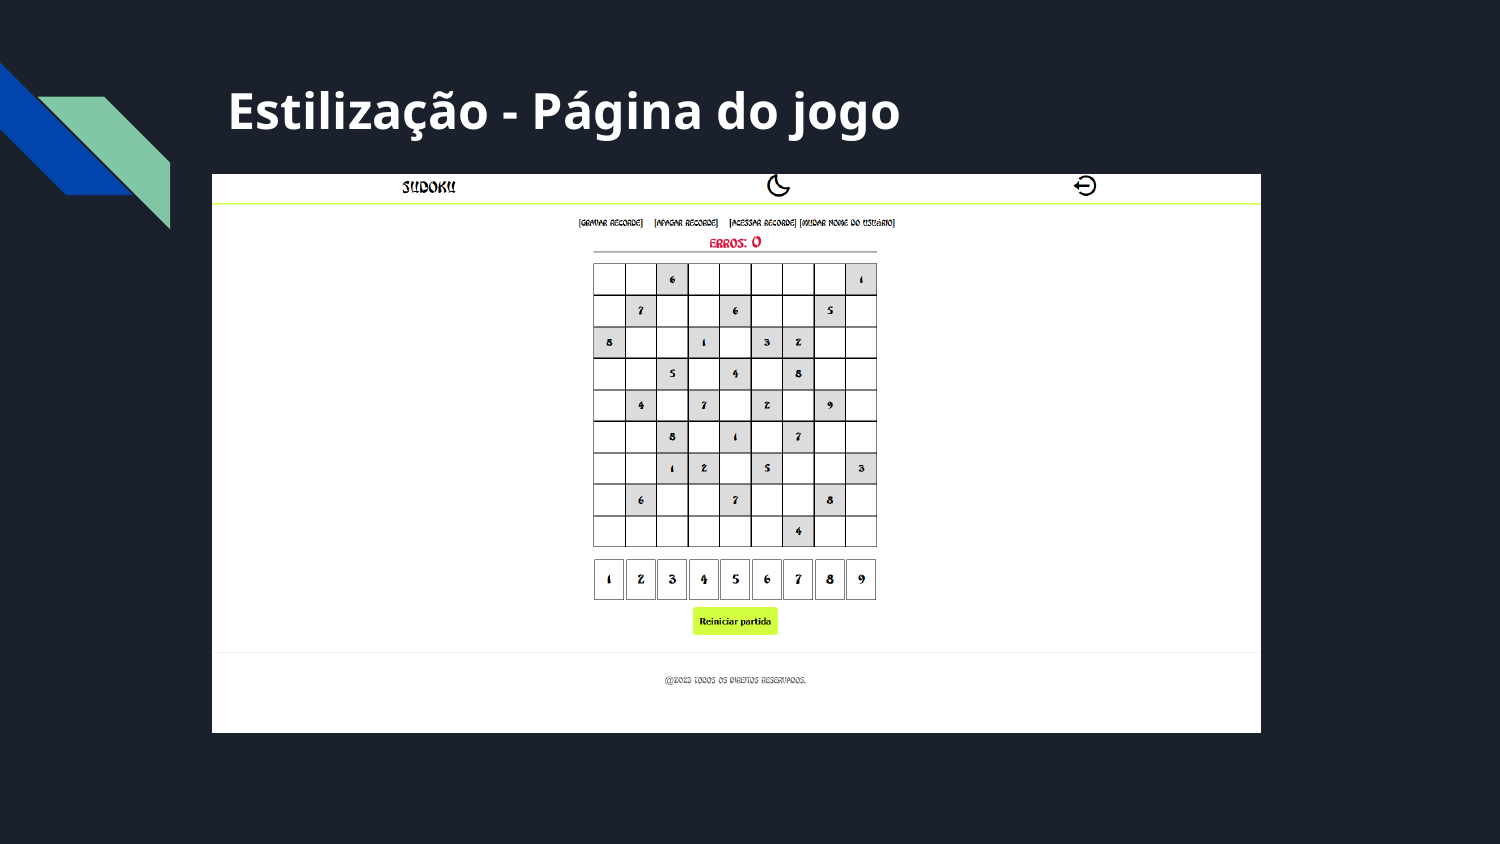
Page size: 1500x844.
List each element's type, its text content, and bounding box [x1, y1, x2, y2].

picture [212, 174, 1261, 734]
title Estilização - Página do jogo [212, 64, 1368, 215]
